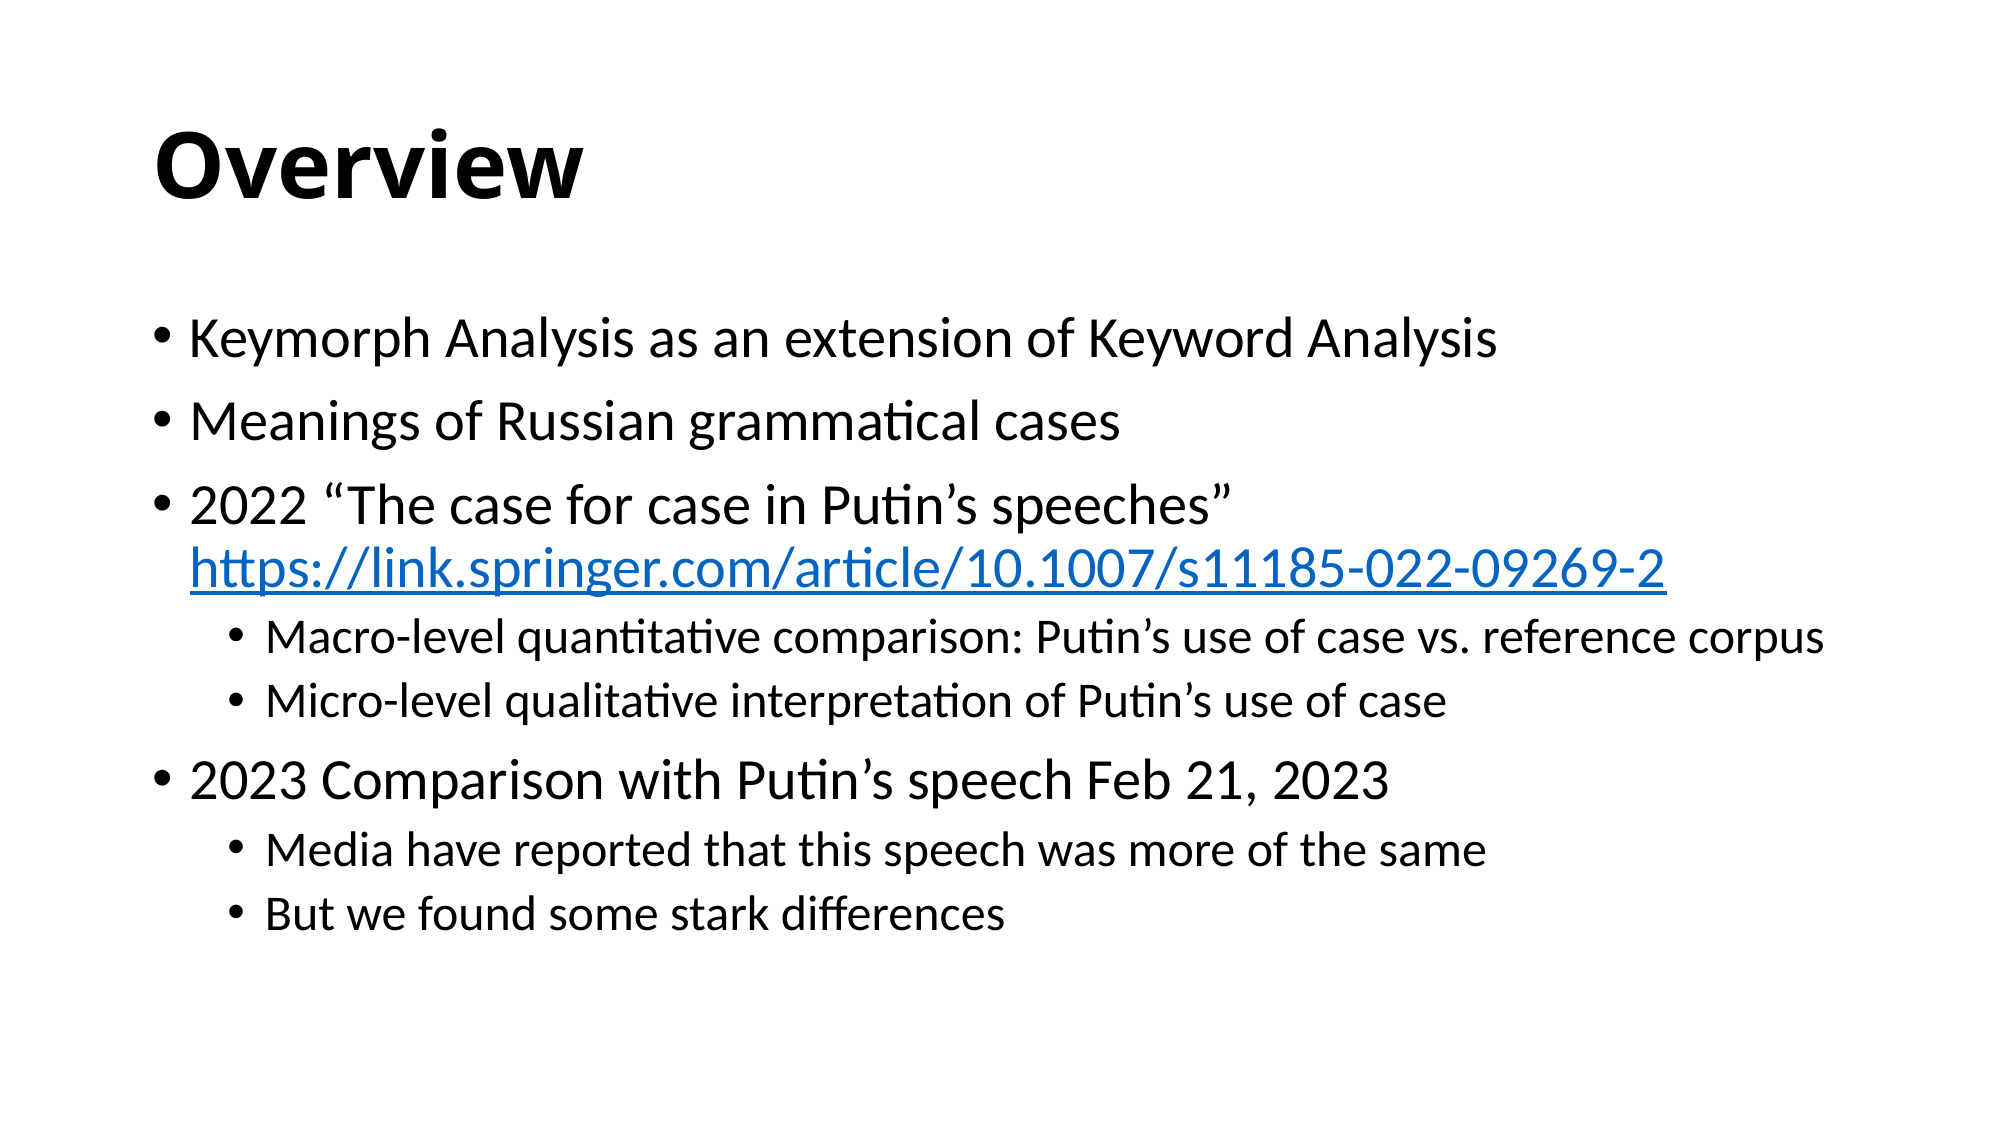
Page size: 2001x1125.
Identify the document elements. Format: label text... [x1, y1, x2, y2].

title Overview [137, 59, 1863, 278]
list Keymorph Analysis as an extension of Keyword Analysis Meanings of Russian grammatical cases 2022 “The case for case in Putin’s speeches” https://link.springer.com/article/10.1007/s11185-022-09269-2 Macro-level quantitative comparison: Putin’s use of case vs. reference corpus Micro-level qualitative interpretation of Putin’s use of case 2023 Comparison with Putin’s speech Feb 21, 2023 Media have reported that this speech was more of the same But we found some stark differences [137, 299, 1910, 1014]
